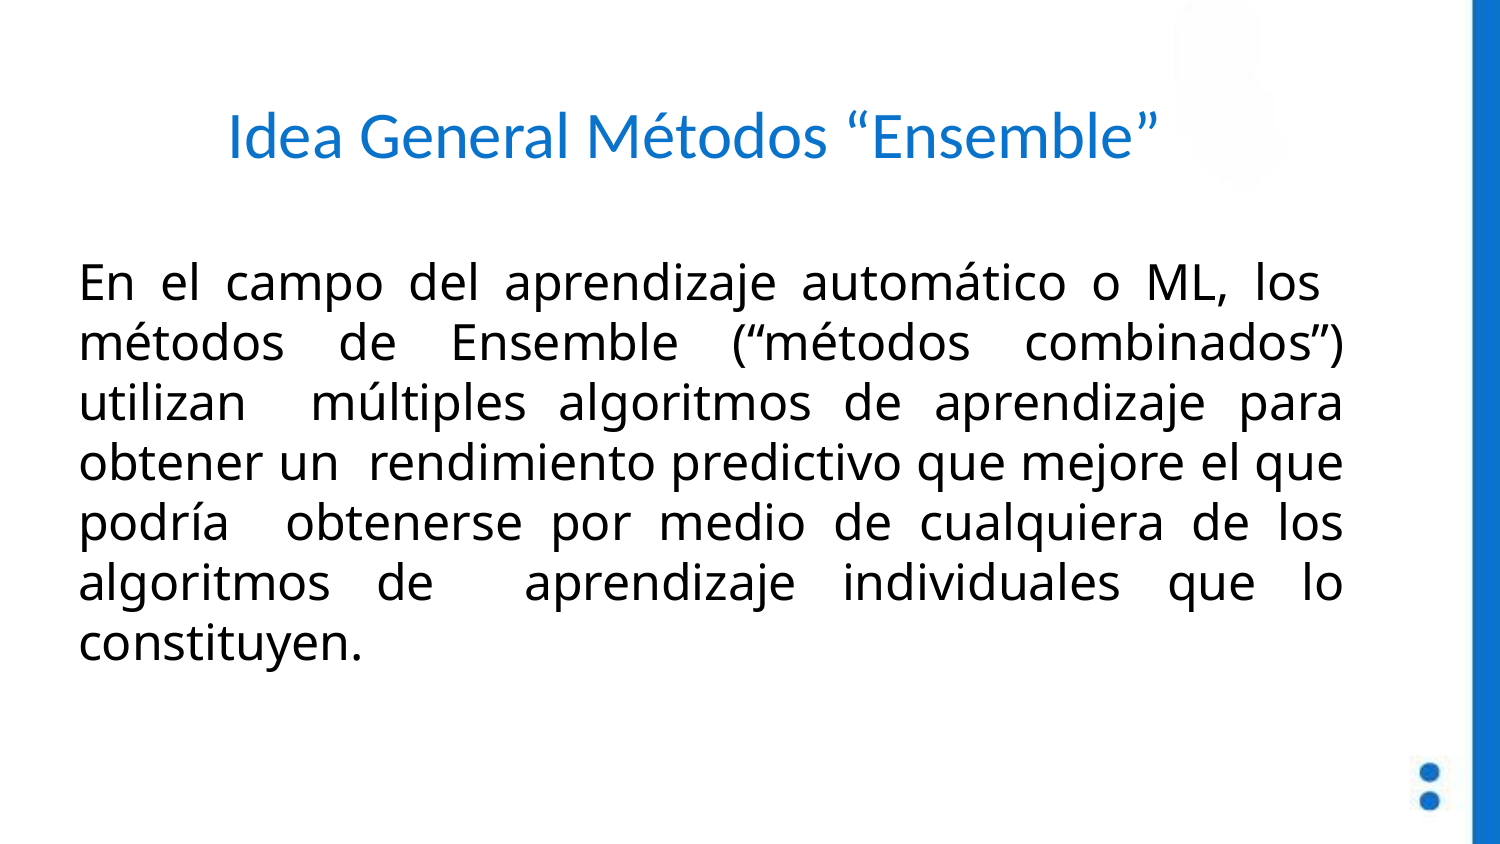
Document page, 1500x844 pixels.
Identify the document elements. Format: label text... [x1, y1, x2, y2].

picture [1174, 0, 1500, 844]
title Idea General Métodos “Ensemble” [225, 89, 1169, 233]
text_box En el campo del aprendizaje automático o ML, los métodos de Ensemble (“métodos combinados”) utilizan múltiples algoritmos de aprendizaje para obtener un rendimiento predictivo que mejore el que podría obtenerse por medio de cualquiera de los algoritmos de aprendizaje individuales que lo constituyen. [76, 248, 1169, 671]
